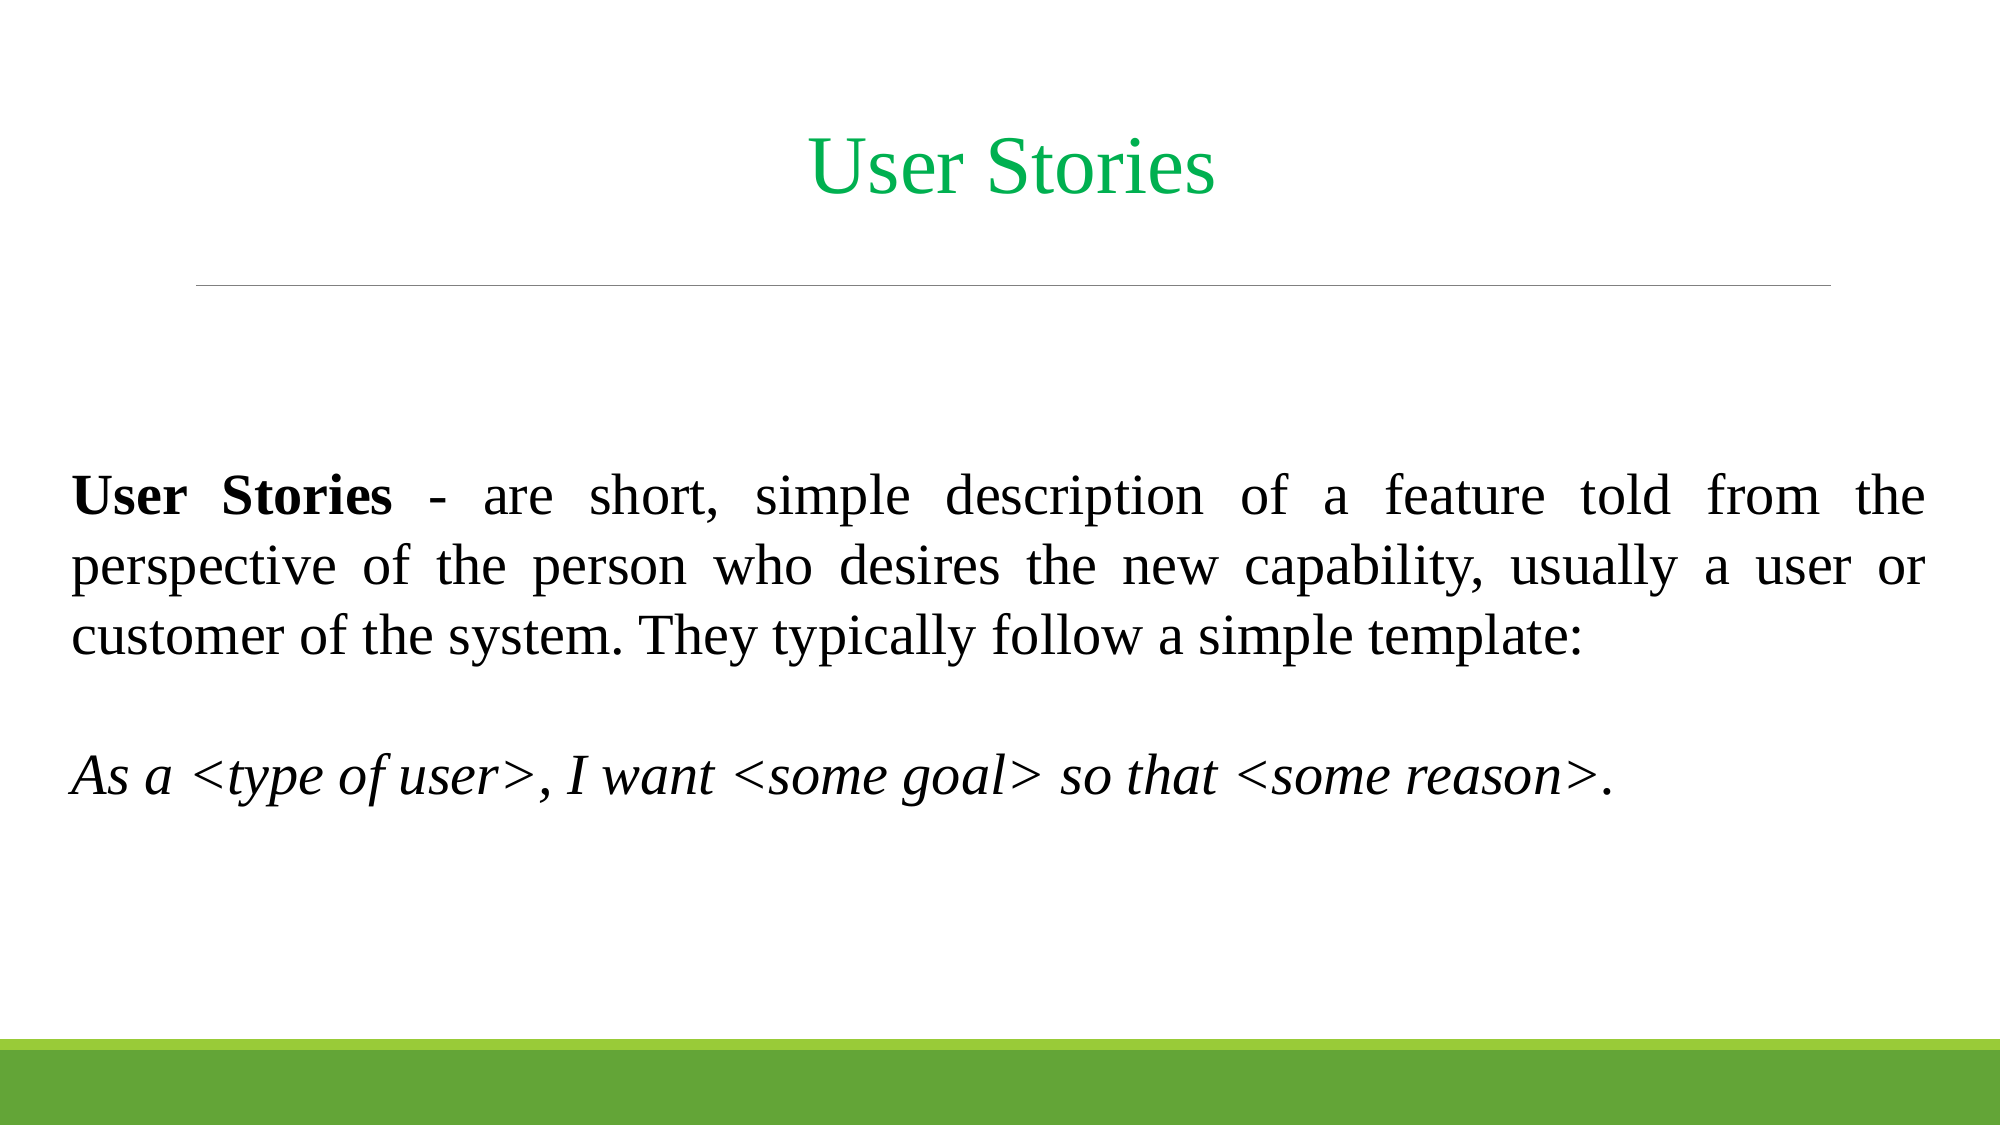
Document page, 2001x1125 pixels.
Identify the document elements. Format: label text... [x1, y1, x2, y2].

text_box User Stories - are short, simple description of a feature told from the perspective of the person who desires the new capability, usually a user or customer of the system. They typically follow a simple template: As a <type of user>, I want <some goal> so that <some reason>. [56, 448, 1943, 814]
text_box User Stories [337, 85, 1688, 236]
